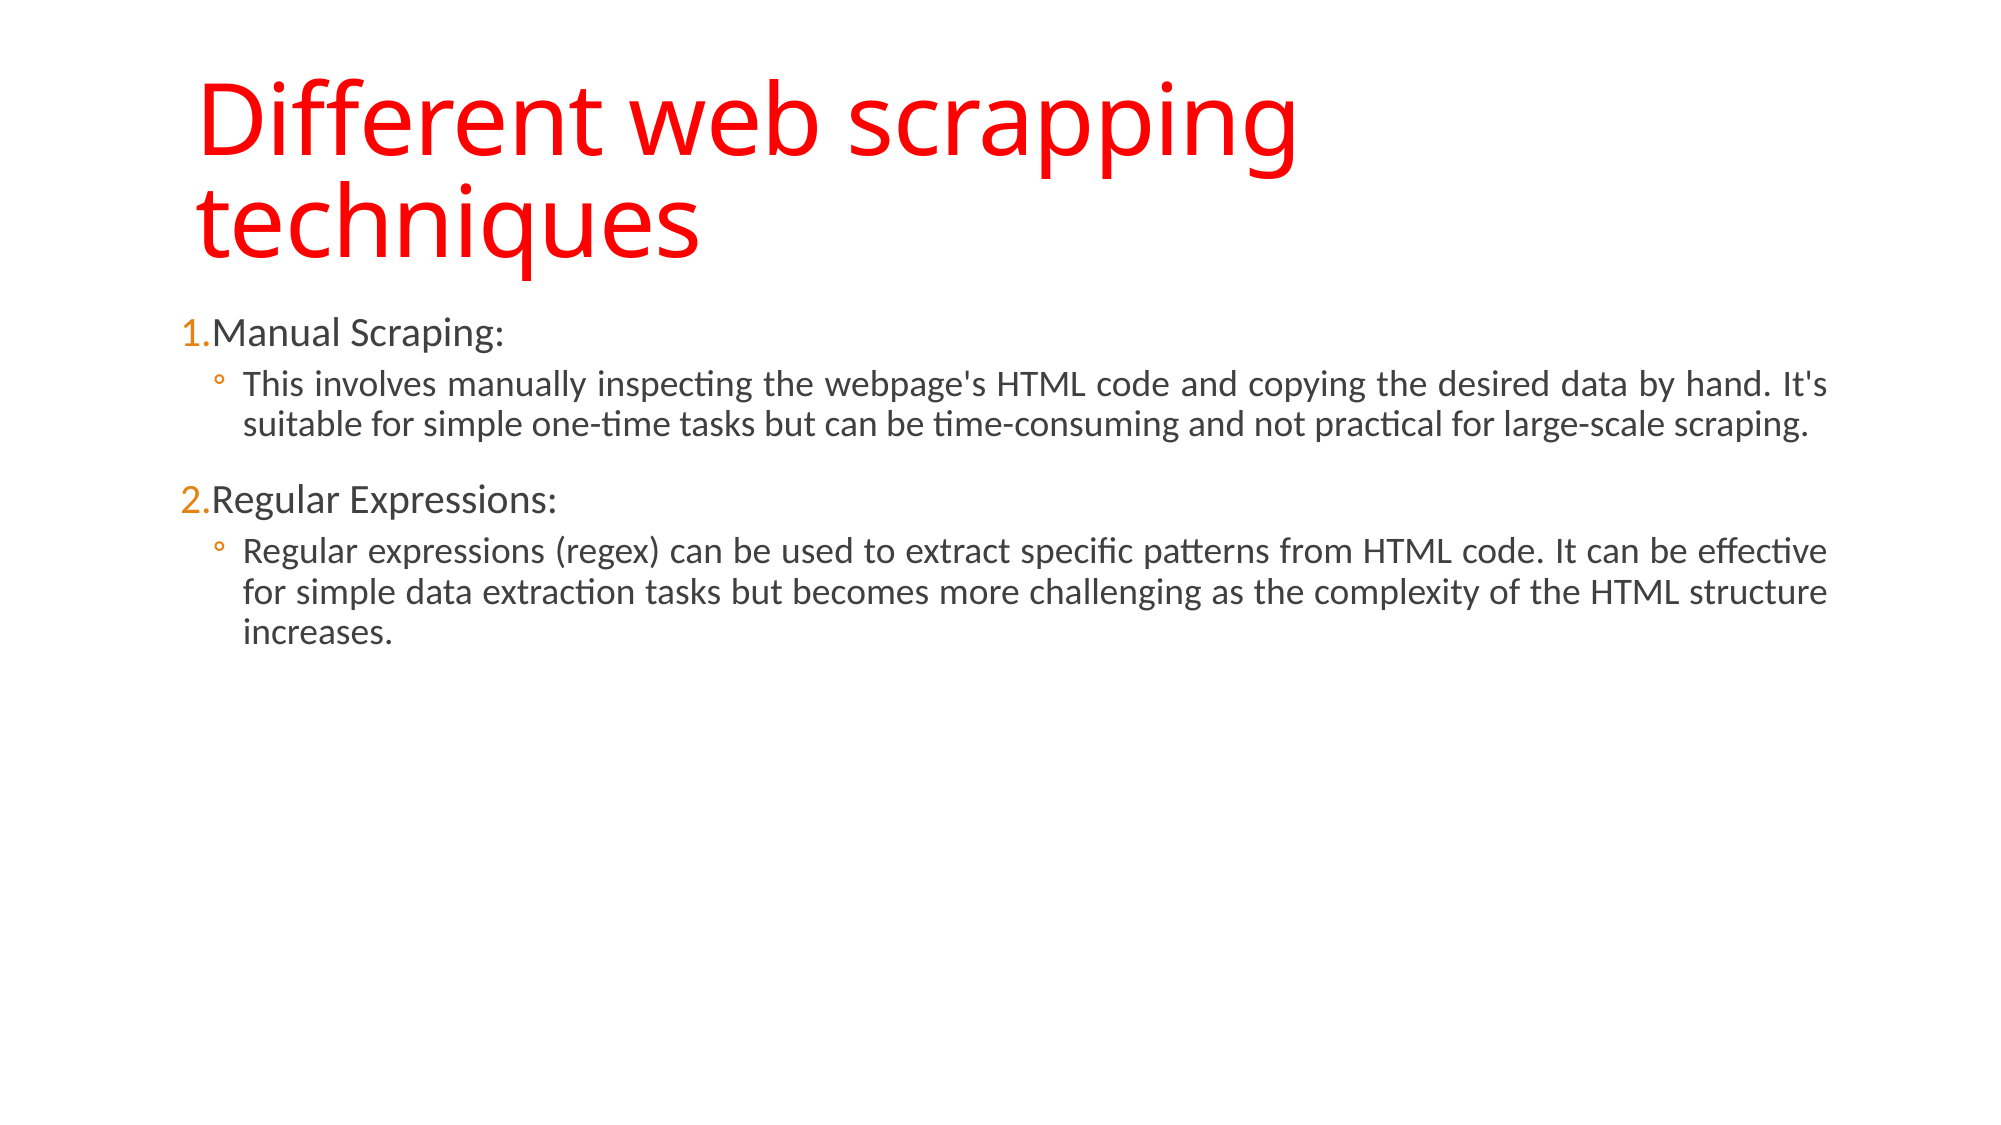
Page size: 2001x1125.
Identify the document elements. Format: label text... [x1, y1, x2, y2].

list Manual Scraping: This involves manually inspecting the webpage's HTML code and copying the desired data by hand. It's suitable for simple one-time tasks but can be time-consuming and not practical for large-scale scraping. Regular Expressions: Regular expressions (regex) can be used to extract specific patterns from HTML code. It can be effective for simple data extraction tasks but becomes more challenging as the complexity of the HTML structure increases. [180, 302, 1830, 963]
title Different web scrapping techniques [180, 47, 1830, 285]
